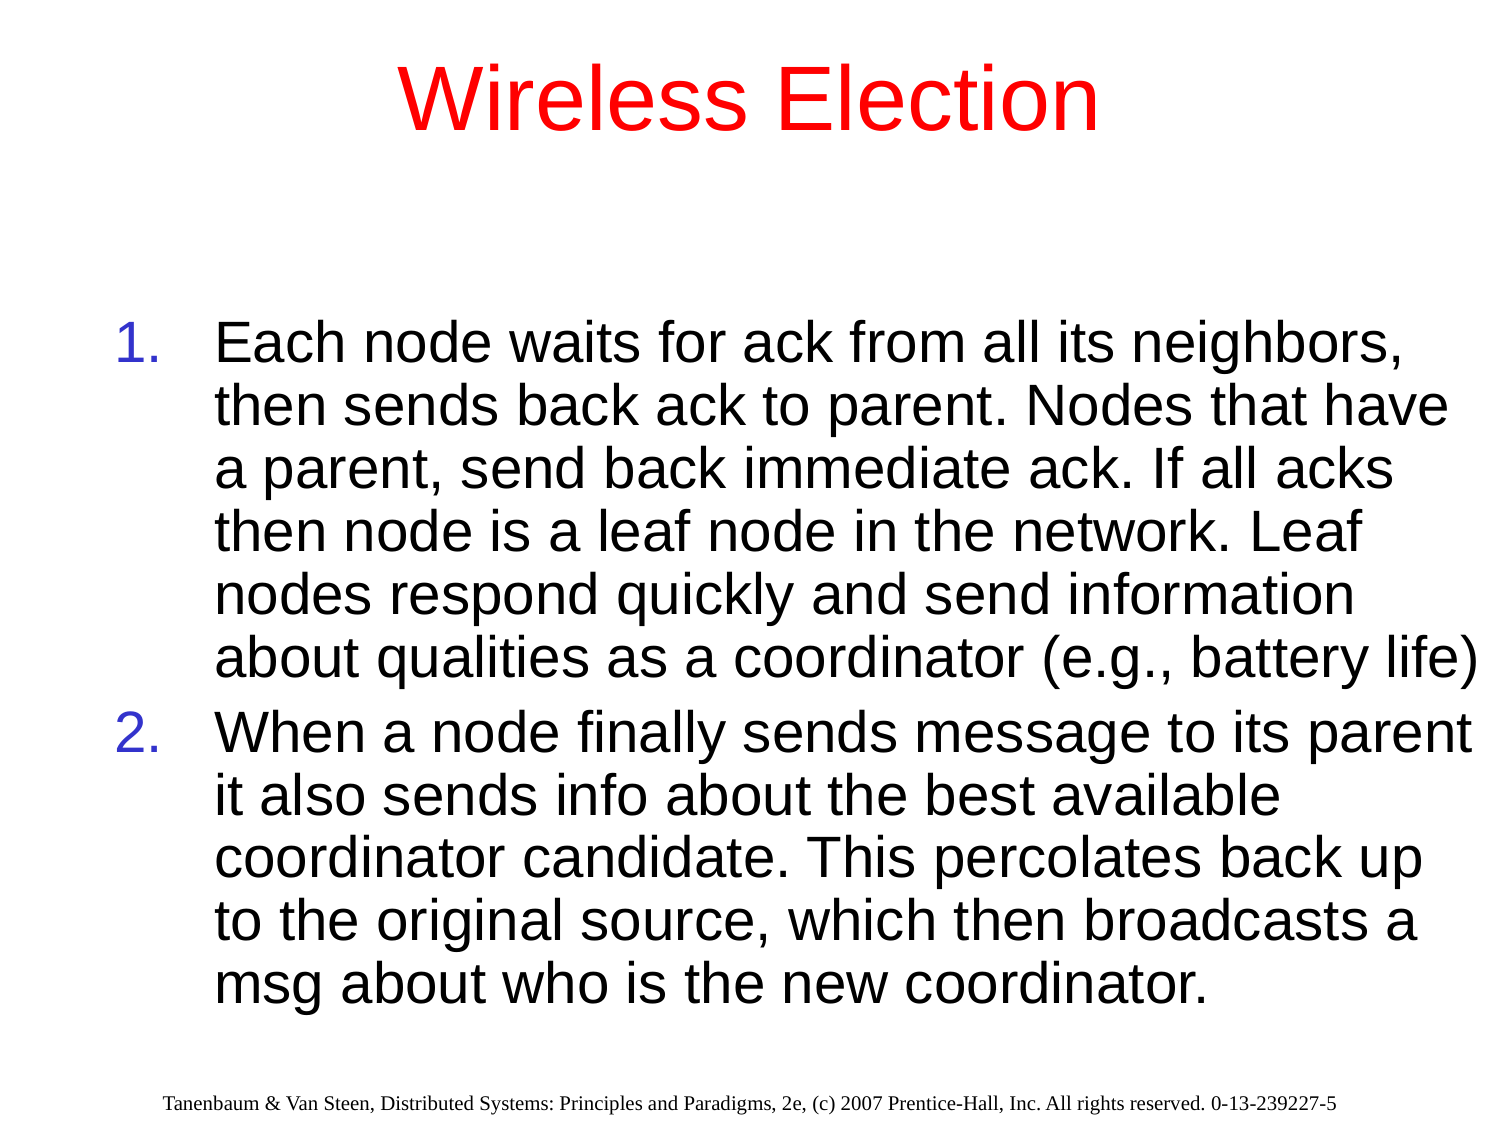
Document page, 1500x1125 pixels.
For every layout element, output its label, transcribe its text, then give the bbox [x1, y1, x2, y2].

list Each node waits for ack from all its neighbors, then sends back ack to parent. Nodes that have a parent, send back immediate ack. If all acks then node is a leaf node in the network. Leaf nodes respond quickly and send information about qualities as a coordinator (e.g., battery life) When a node finally sends message to its parent it also sends info about the best available coordinator candidate. This percolates back up to the original source, which then broadcasts a msg about who is the new coordinator. [99, 223, 1500, 1075]
title Wireless Election [0, 0, 1500, 188]
footer Tanenbaum & Van Steen, Distributed Systems: Principles and Paradigms, 2e, (c) 2007 Prentice-Hall, Inc. All rights reserved. 0-13-239227-5 [0, 1082, 1500, 1111]
